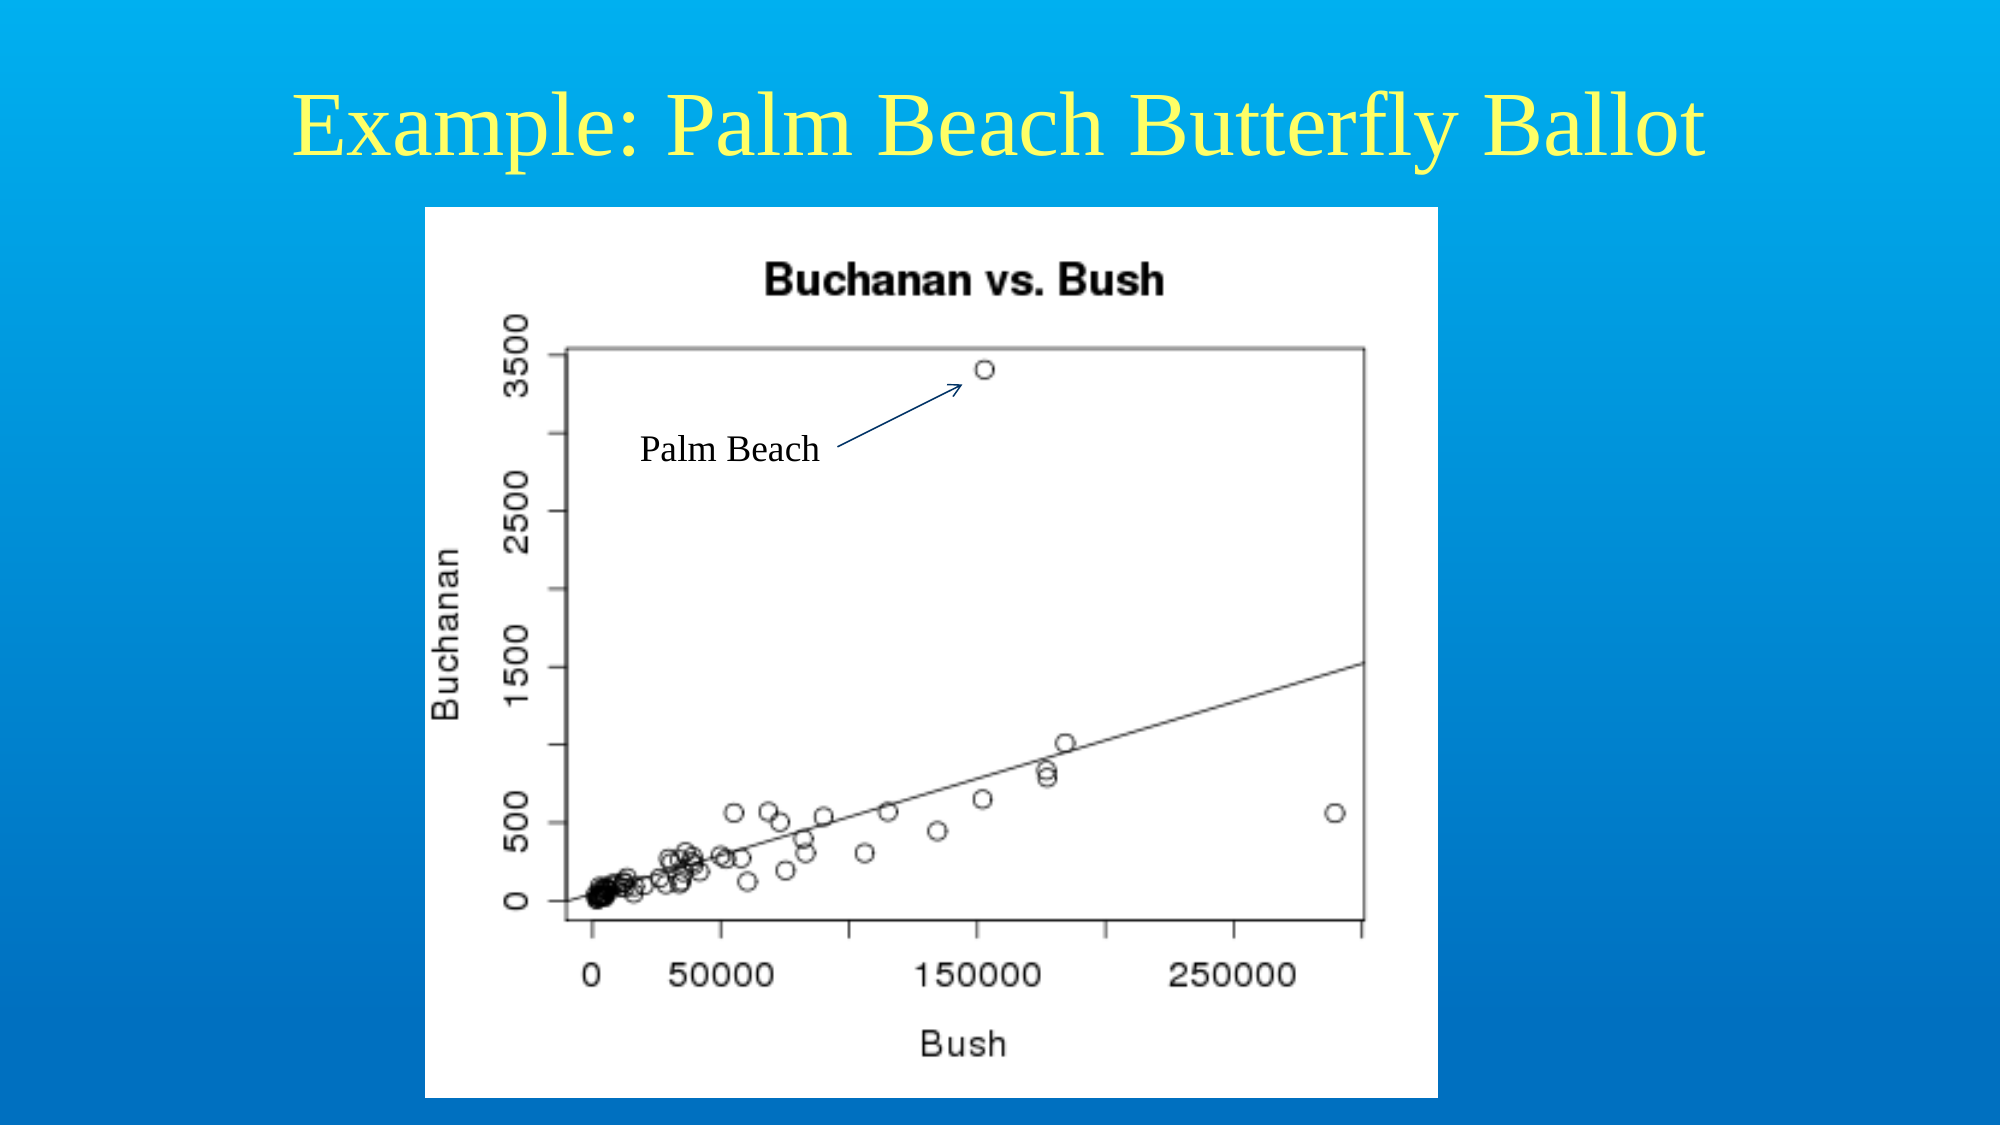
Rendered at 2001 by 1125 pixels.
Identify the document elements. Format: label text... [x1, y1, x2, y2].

title Example: Palm Beach Butterfly Ballot [249, 24, 1750, 213]
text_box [837, 384, 963, 448]
picture [0, 208, 2000, 1098]
